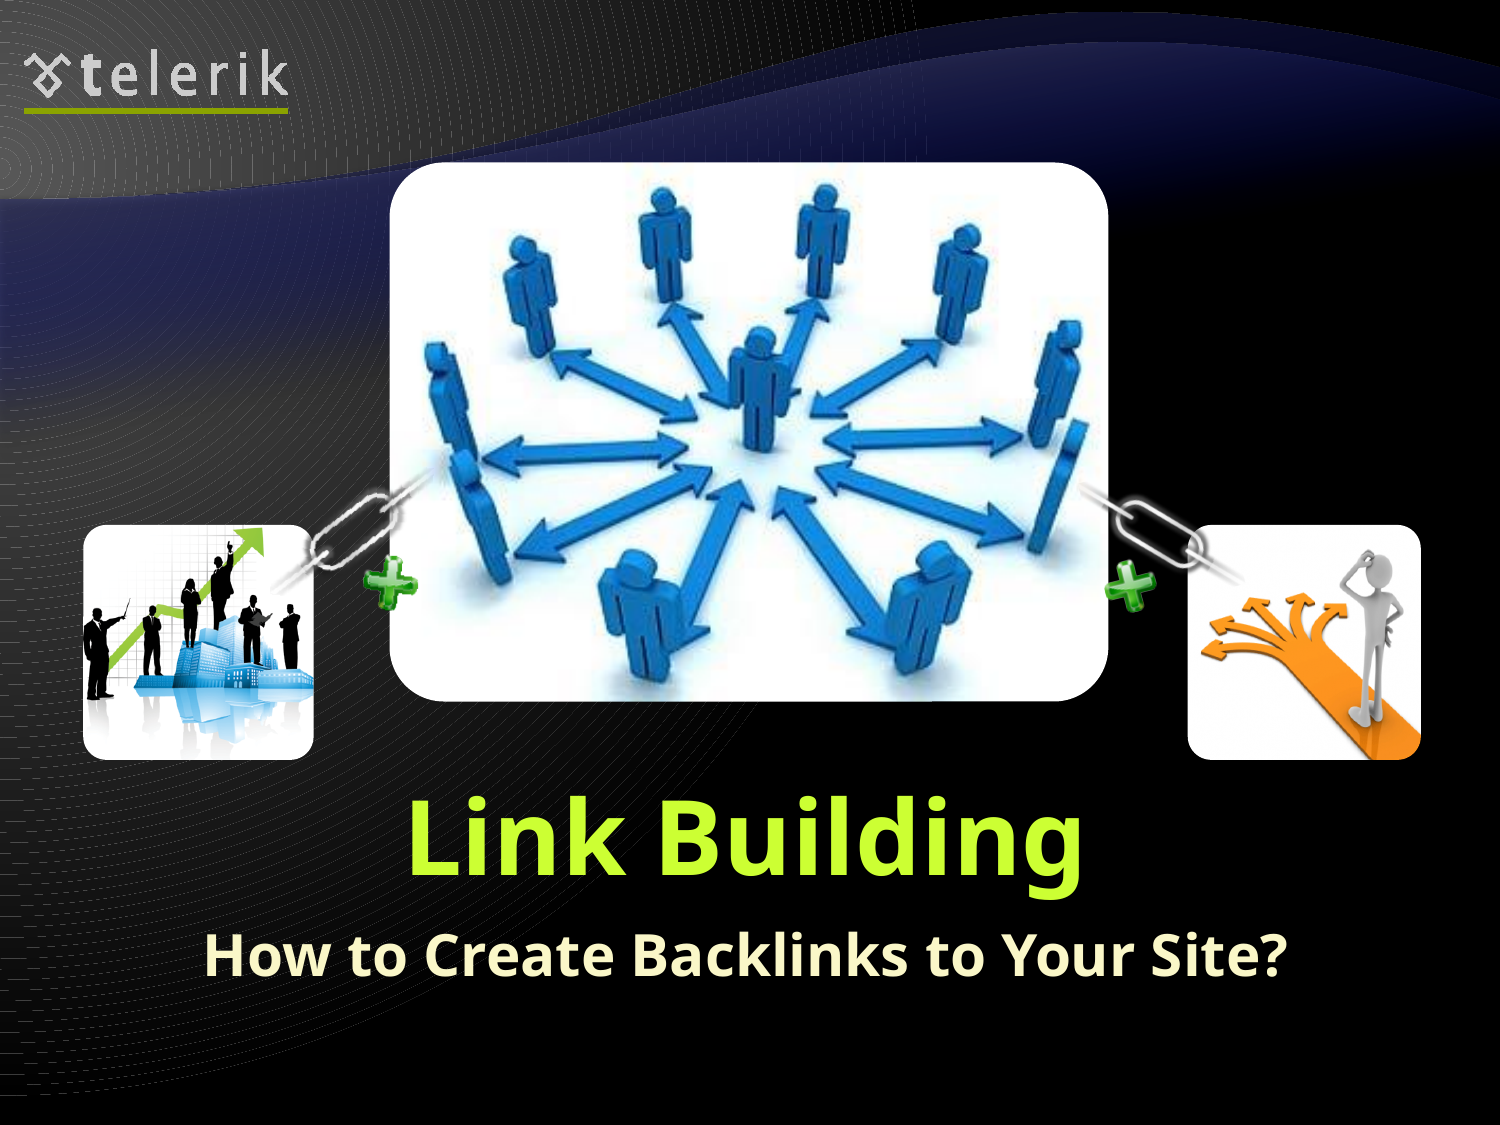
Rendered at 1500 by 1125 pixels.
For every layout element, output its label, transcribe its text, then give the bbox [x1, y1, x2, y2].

subtitle How to Create Backlinks to Your Site? [95, 906, 1396, 1000]
title Link Building [95, 787, 1396, 900]
picture [24, 49, 288, 114]
picture [83, 162, 1422, 761]
